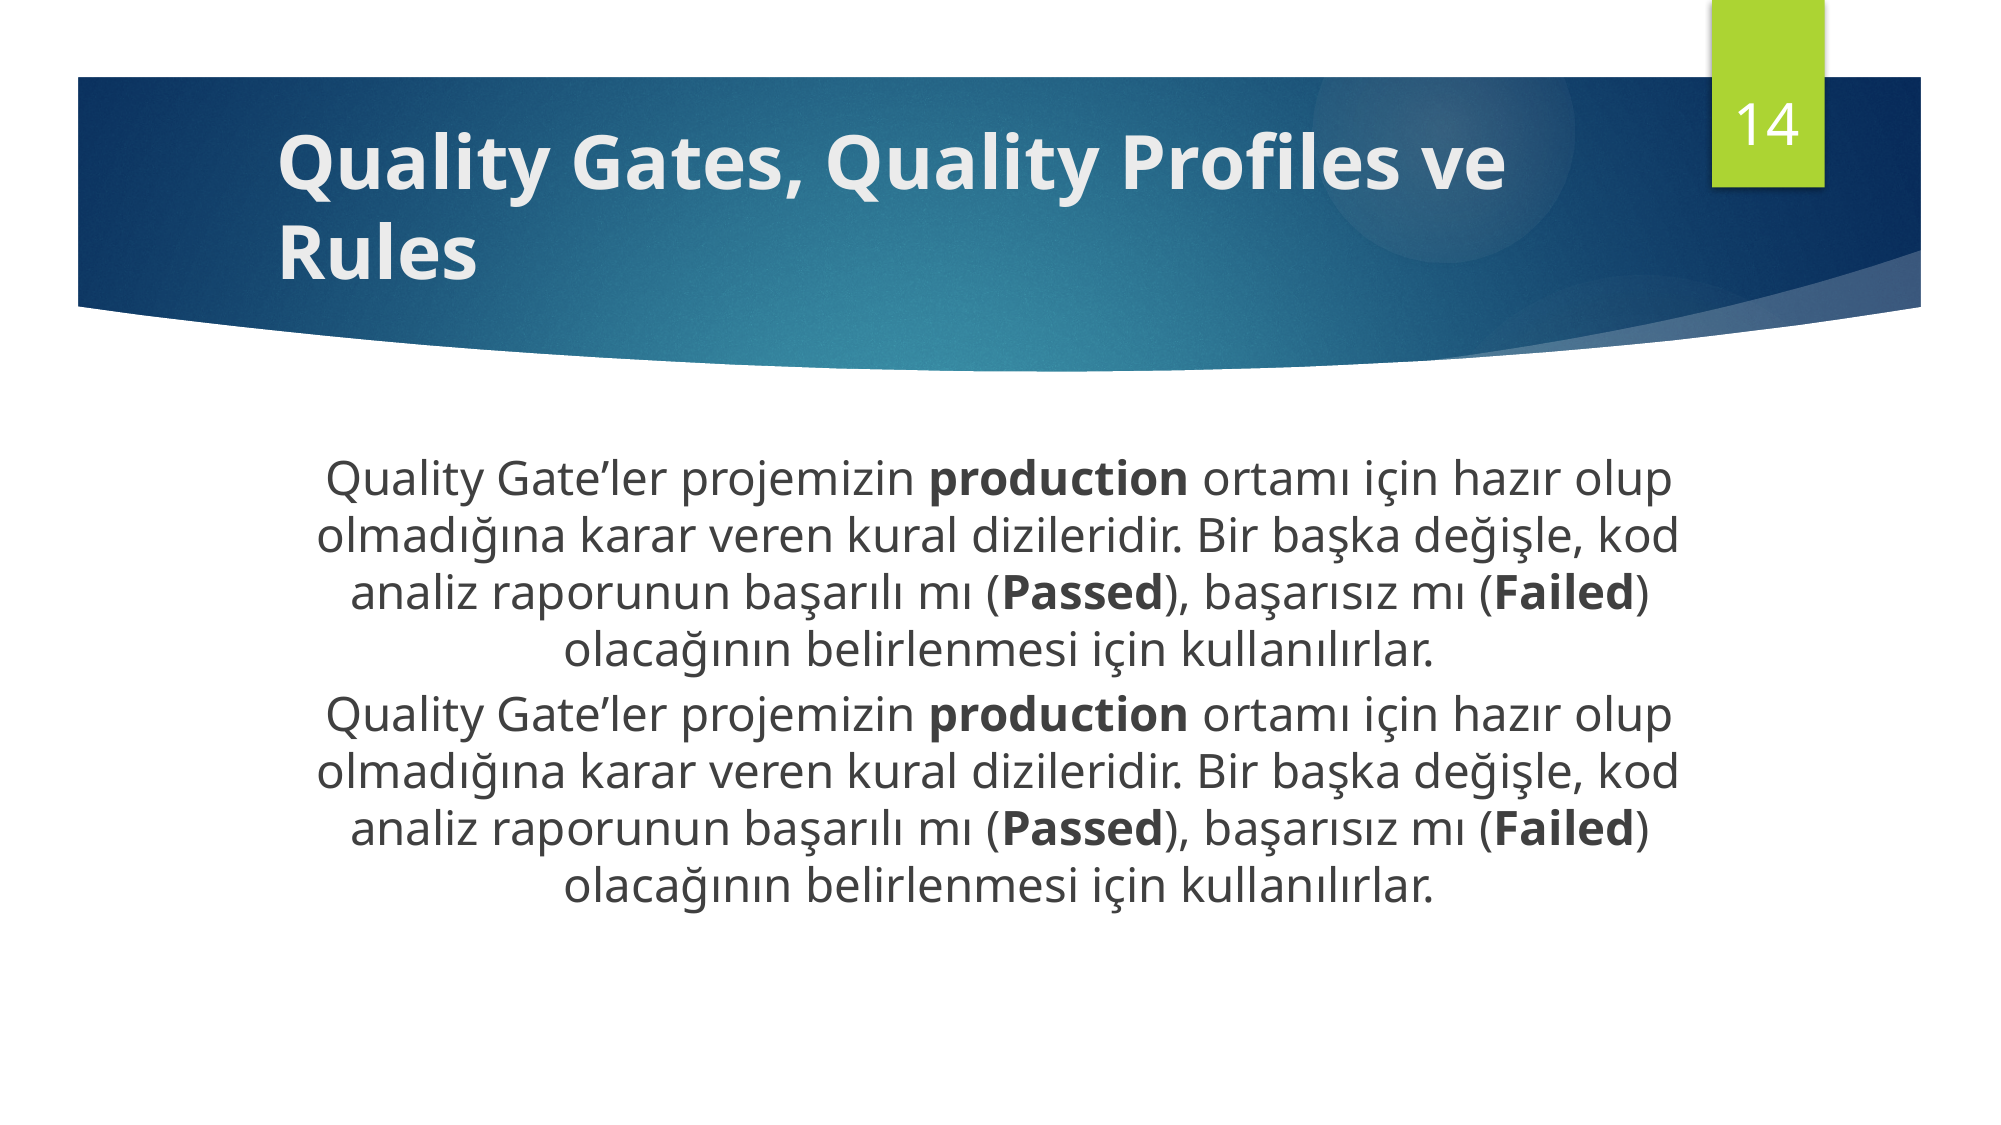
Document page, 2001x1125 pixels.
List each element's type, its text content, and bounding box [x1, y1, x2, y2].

title Quality Gates, Quality Profiles ve Rules [261, 191, 1699, 308]
list Quality Gate’ler projemizin production ortamı için hazır olup olmadığına karar veren kural dizileridir. Bir başka değişle, kod analiz raporunun başarılı mı (Passed), başarısız mı (Failed) olacağının belirlenmesi için kullanılırlar. Quality Gate’ler projemizin production ortamı için hazır olup olmadığına karar veren kural dizileridir. Bir başka değişle, kod analiz raporunun başarılı mı (Passed), başarısız mı (Failed) olacağının belirlenmesi için kullanılırlar. [289, 394, 1711, 966]
slide_number 14 [1698, 48, 1836, 175]
